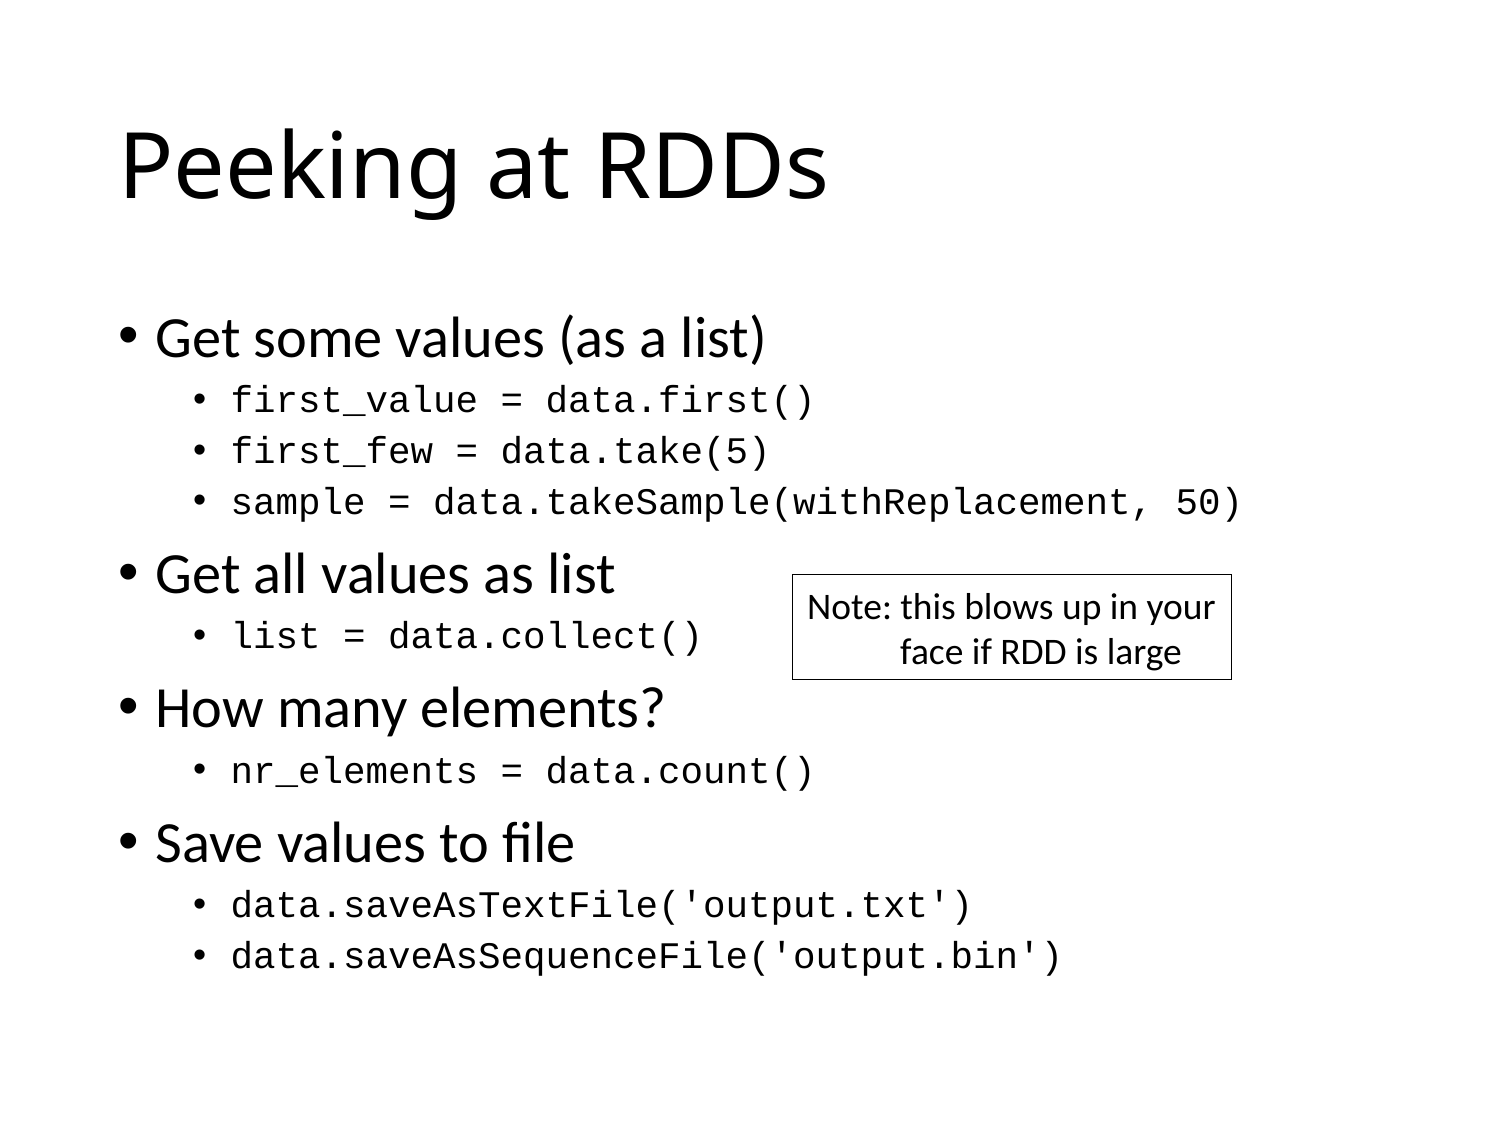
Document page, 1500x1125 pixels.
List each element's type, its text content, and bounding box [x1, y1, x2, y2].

title Peeking at RDDs [103, 59, 1397, 278]
text_box Note: this blows up in your face if RDD is large [792, 574, 1232, 680]
list Get some values (as a list) first_value = data.first() first_few = data.take(5) sample = data.takeSample(withReplacement, 50) Get all values as list list = data.collect() How many elements? nr_elements = data.count() Save values to file data.saveAsTextFile('output.txt') data.saveAsSequenceFile('output.bin') [103, 299, 1397, 1014]
